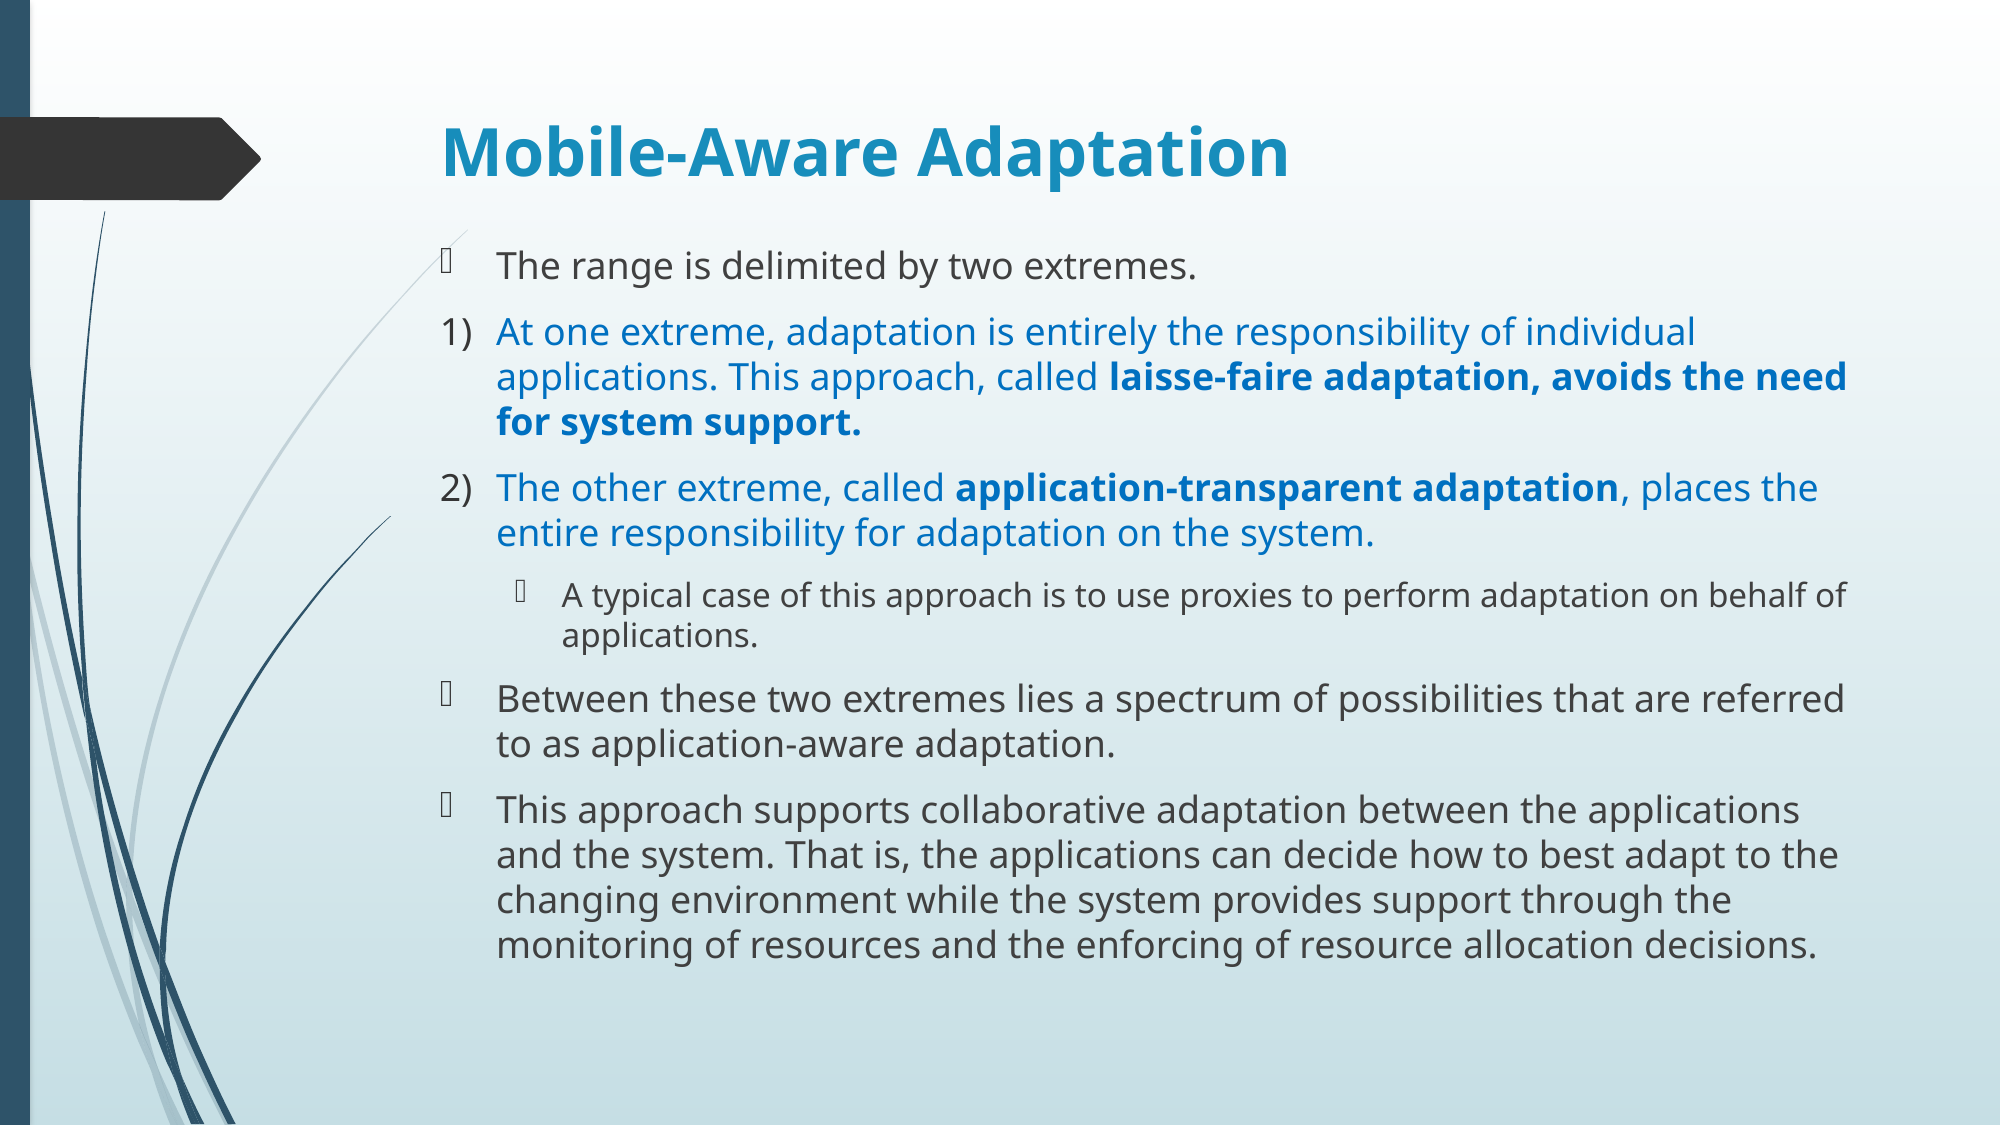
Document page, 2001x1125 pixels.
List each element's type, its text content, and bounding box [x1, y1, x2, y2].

list The range is delimited by two extremes. At one extreme, adaptation is entirely the responsibility of individual applications. This approach, called laisse-faire adaptation, avoids the need for system support. The other extreme, called application-transparent adaptation, places the entire responsibility for adaptation on the system. A typical case of this approach is to use proxies to perform adaptation on behalf of applications. Between these two extremes lies a spectrum of possibilities that are referred to as application-aware adaptation. This approach supports collaborative adaptation between the applications and the system. That is, the applications can decide how to best adapt to the changing environment while the system provides support through the monitoring of resources and the enforcing of resource allocation decisions. [424, 234, 1888, 1090]
title Mobile-Aware Adaptation [425, 102, 1888, 204]
